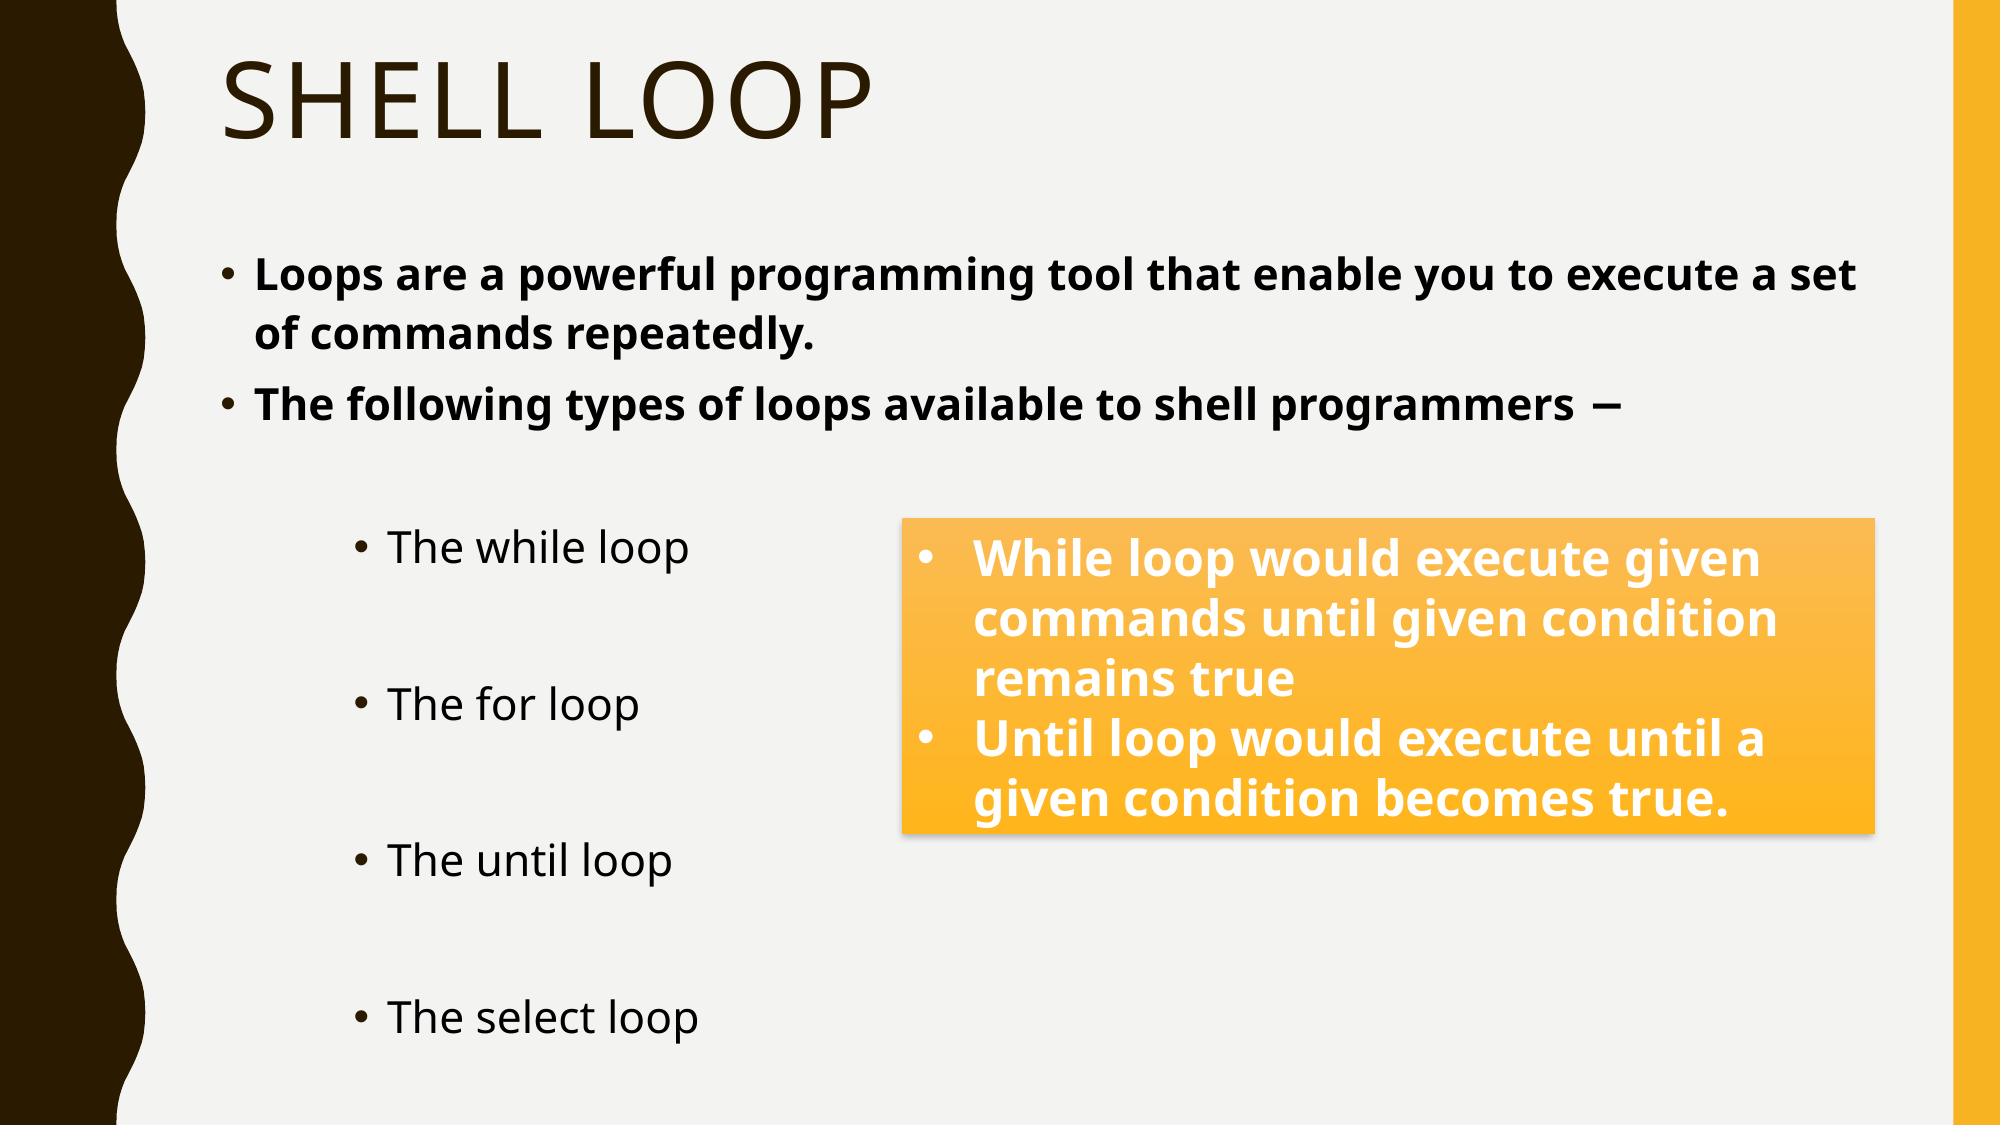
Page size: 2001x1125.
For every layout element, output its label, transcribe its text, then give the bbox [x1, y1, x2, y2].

title Shell Loop [205, 39, 1875, 209]
list Loops are a powerful programming tool that enable you to execute a set of commands repeatedly. The following types of loops available to shell programmers − The while loop The for loop The until loop The select loop [205, 233, 1875, 1055]
text_box While loop would execute given commands until given condition remains true Until loop would execute until a given condition becomes true. [902, 518, 1875, 834]
